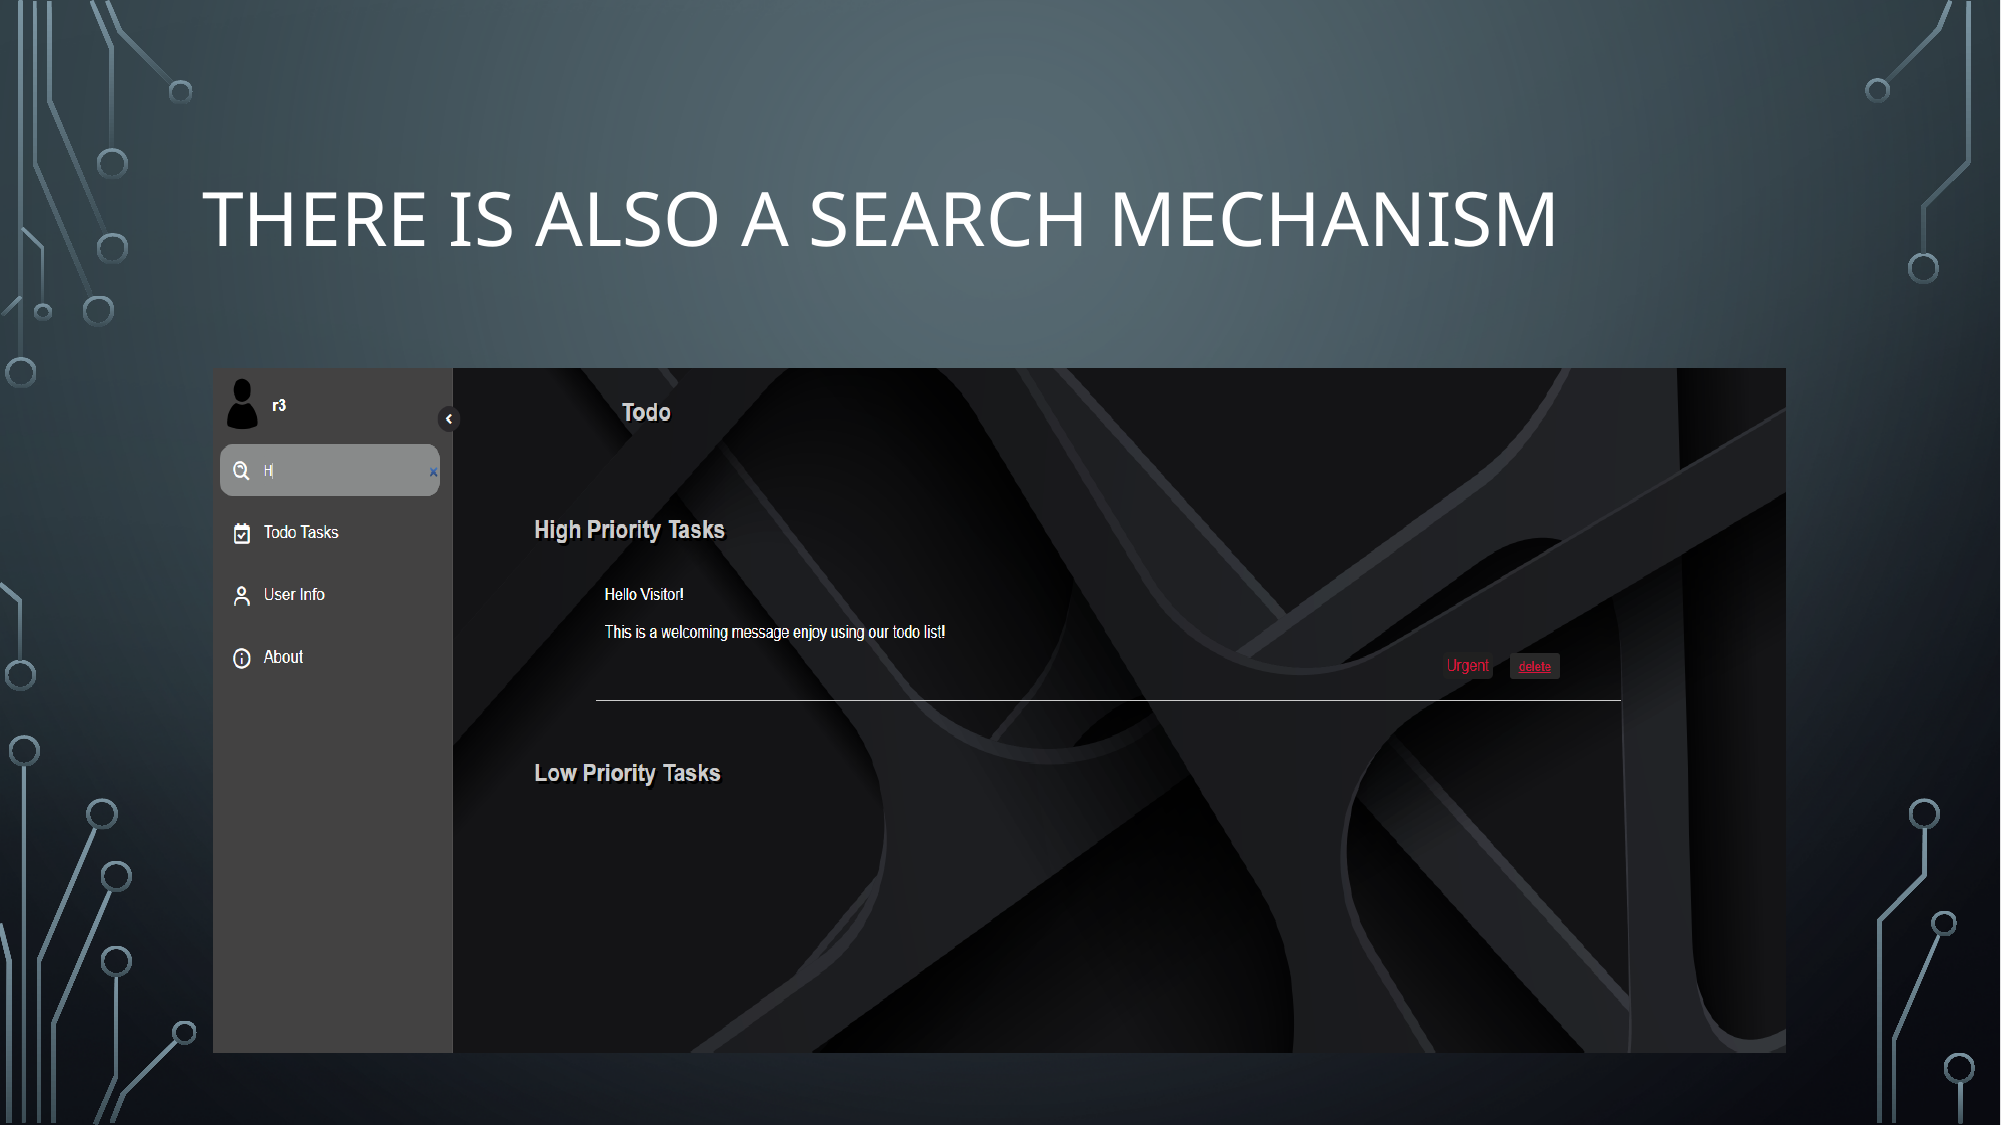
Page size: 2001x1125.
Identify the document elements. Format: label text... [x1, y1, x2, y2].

title There is also a search mechanism [187, 101, 1813, 344]
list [213, 368, 1786, 1053]
